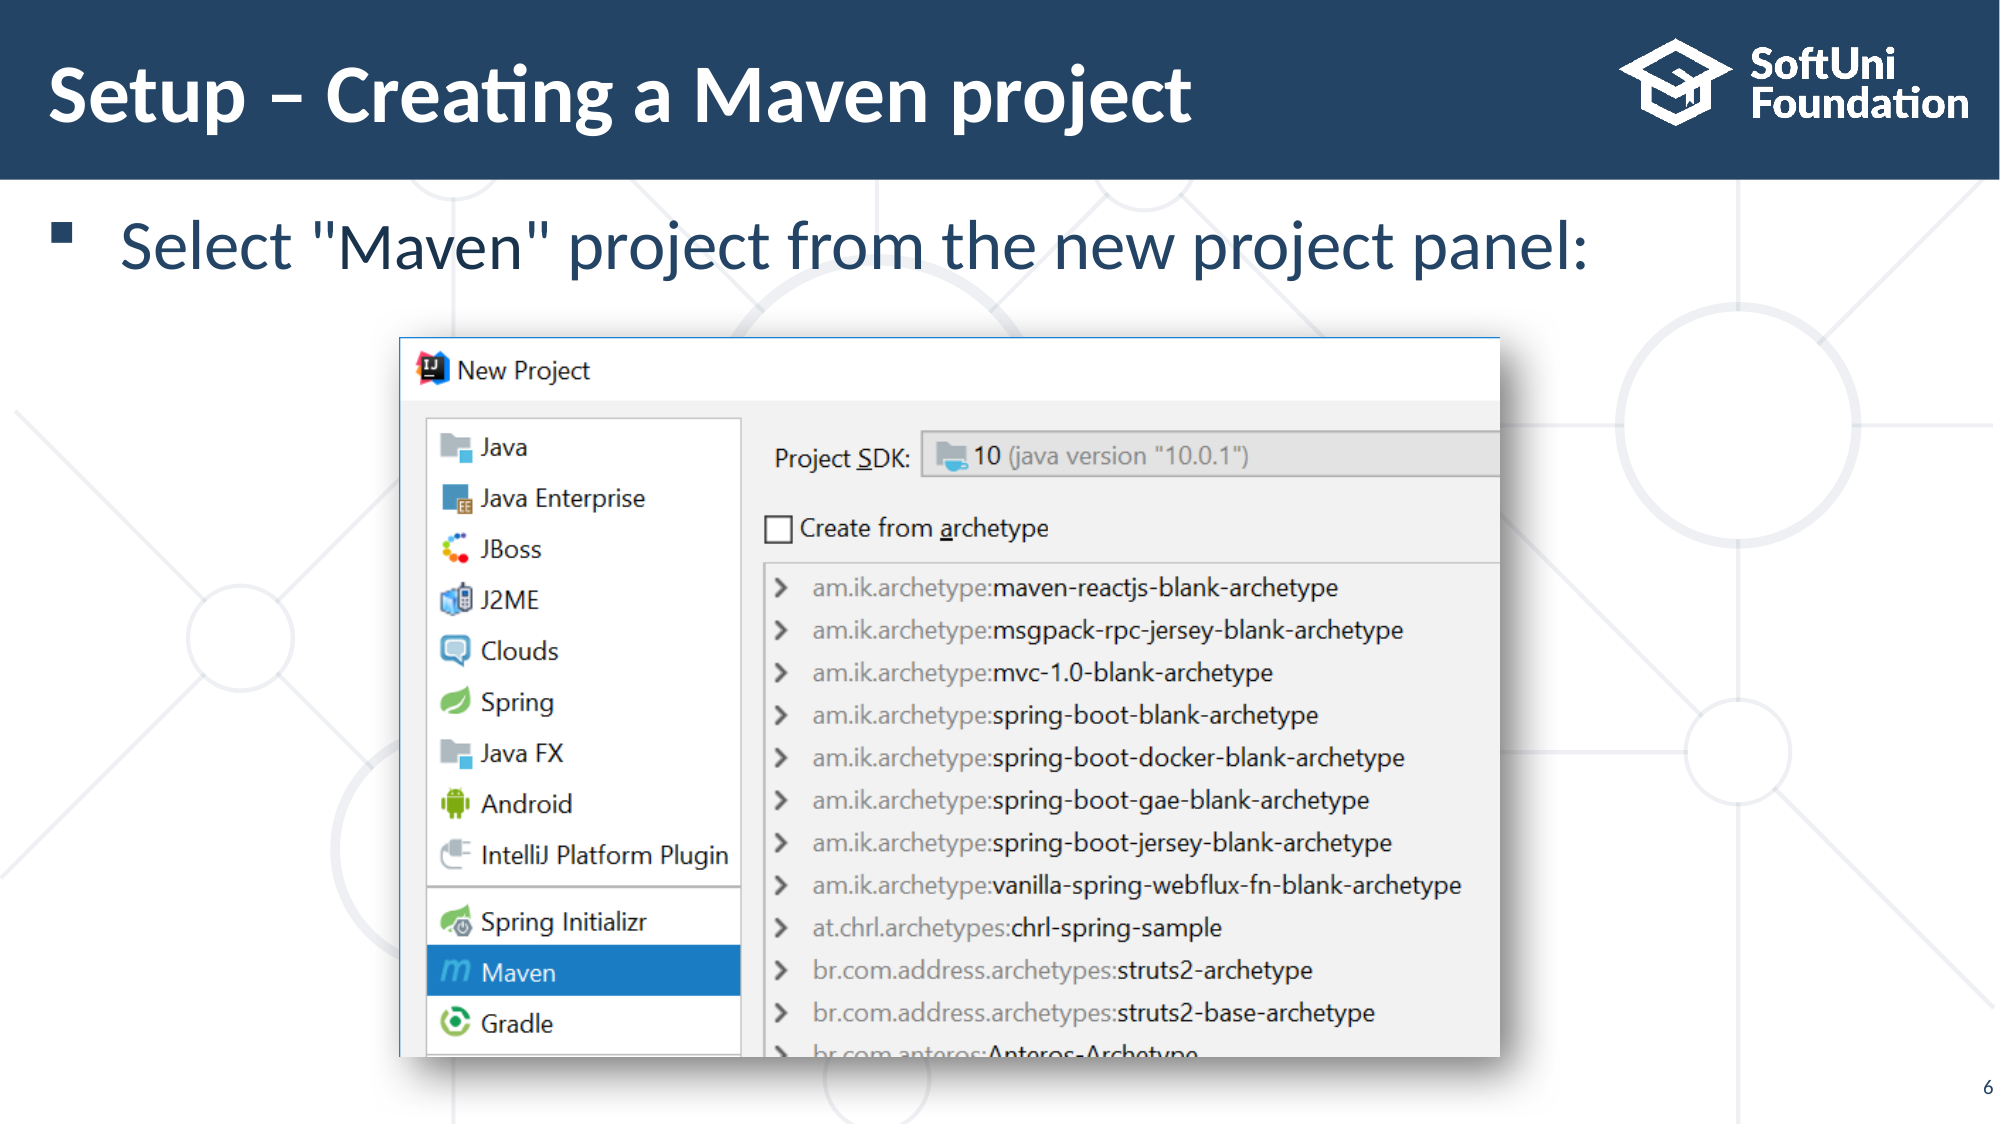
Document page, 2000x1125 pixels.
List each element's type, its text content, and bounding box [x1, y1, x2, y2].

picture [399, 337, 1500, 1057]
picture [1618, 38, 1968, 126]
title Setup – Creating a Maven project [31, 16, 1591, 162]
list Select "Maven" project from the new project panel: [27, 188, 1965, 1103]
slide_number 6 [1929, 1070, 2000, 1103]
